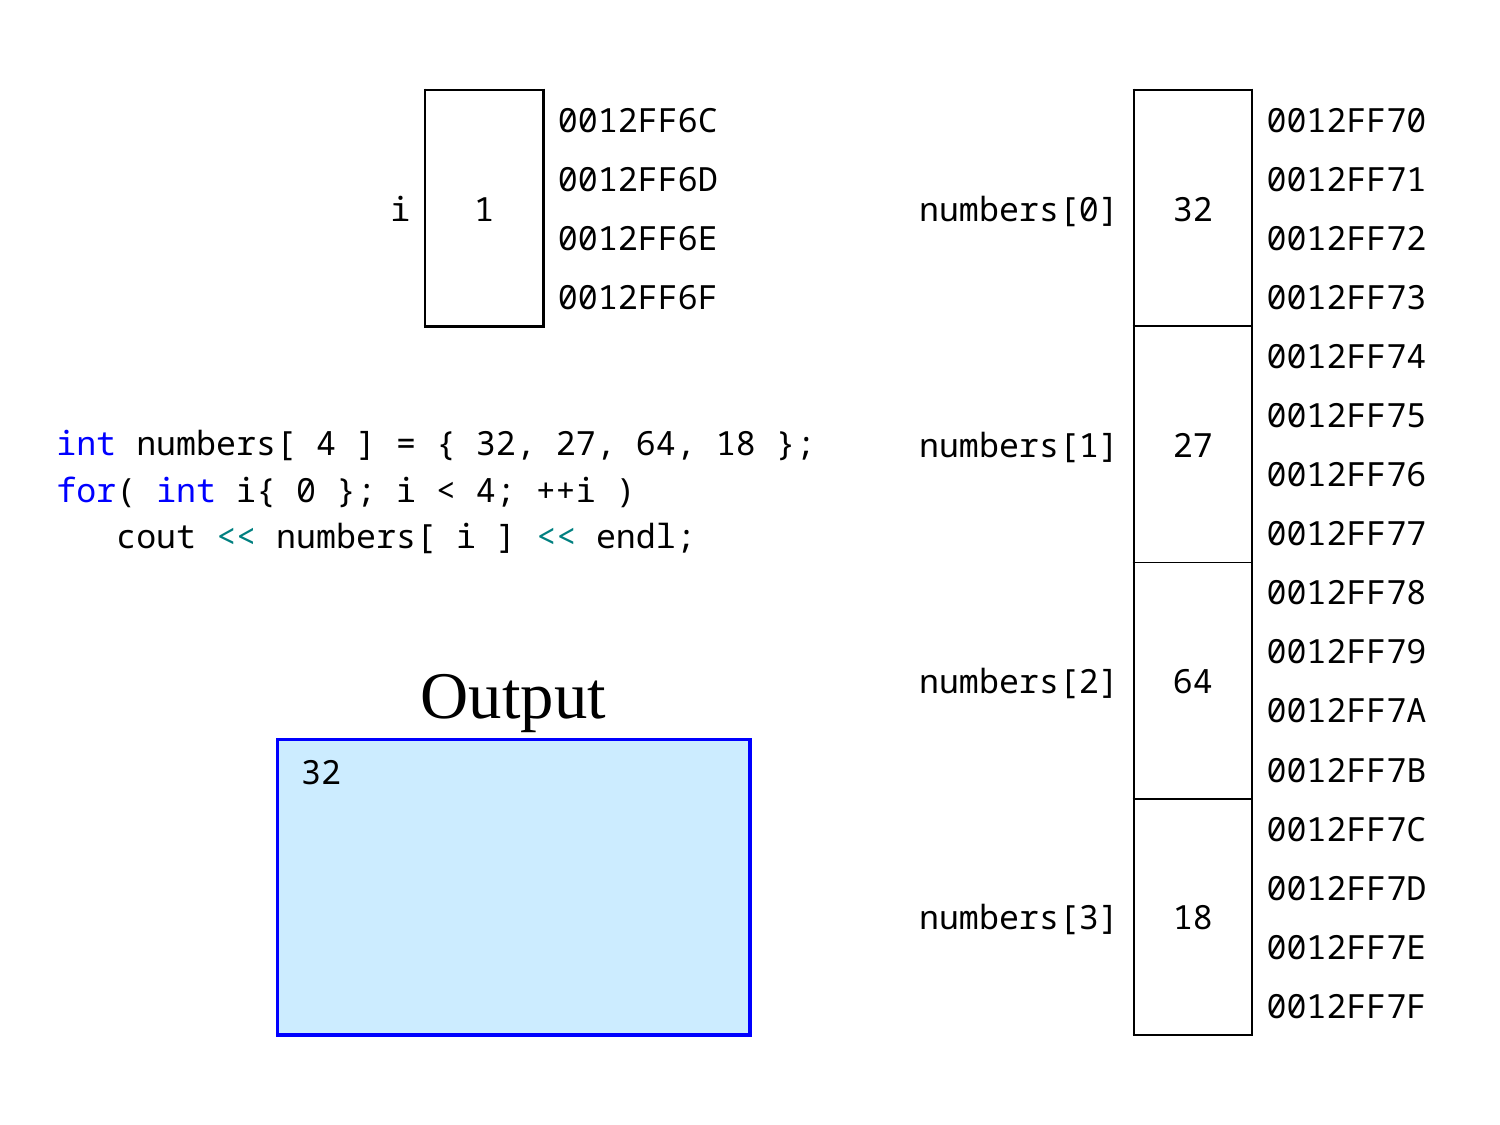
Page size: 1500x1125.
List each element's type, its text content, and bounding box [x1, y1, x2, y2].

table_cell 0012FF73 [1253, 267, 1459, 326]
table_cell 0012FF7D [1253, 858, 1459, 917]
table_cell 0012FF7A [1253, 681, 1459, 740]
table_cell 0012FF79 [1253, 621, 1459, 681]
table_cell 0012FF6E [545, 208, 750, 267]
table_header 0012FF6C [545, 90, 750, 149]
table_cell 0012FF7C [1253, 799, 1459, 858]
table_cell 0012FF6D [545, 149, 750, 208]
table_cell 0012FF6F [545, 267, 750, 326]
table_cell 0012FF7F [1253, 976, 1459, 1035]
table_header 0012FF70 [1253, 90, 1459, 149]
list int numbers[ 4 ] = { 32, 27, 64, 18 }; for( int i{ 0 }; i < 4; ++i ) cout << numbers[ i ] << endl; [40, 414, 839, 563]
text_box 32 [277, 739, 750, 1035]
table_cell 0012FF72 [1253, 208, 1459, 267]
table_cell 0012FF75 [1253, 385, 1459, 444]
table_cell 0012FF76 [1253, 444, 1459, 503]
table_cell 0012FF71 [1253, 149, 1459, 208]
table_cell 27 [1135, 327, 1251, 562]
table_header i [366, 90, 424, 326]
table_cell 18 [1135, 800, 1251, 1034]
table_cell 0012FF77 [1253, 503, 1459, 562]
table_cell numbers[3] [898, 799, 1133, 1035]
table_cell numbers[1] [898, 326, 1133, 562]
table_cell 0012FF7B [1253, 740, 1459, 799]
table_cell numbers[2] [898, 562, 1133, 799]
table_header numbers[0] [898, 90, 1133, 326]
table_cell 0012FF74 [1253, 326, 1459, 385]
text_box Output [395, 651, 632, 740]
table_cell 0012FF7E [1253, 917, 1459, 976]
table_header 32 [1135, 91, 1251, 325]
table_cell 0012FF78 [1253, 562, 1459, 621]
table_cell 64 [1135, 563, 1251, 798]
table_header 1 [426, 91, 542, 325]
